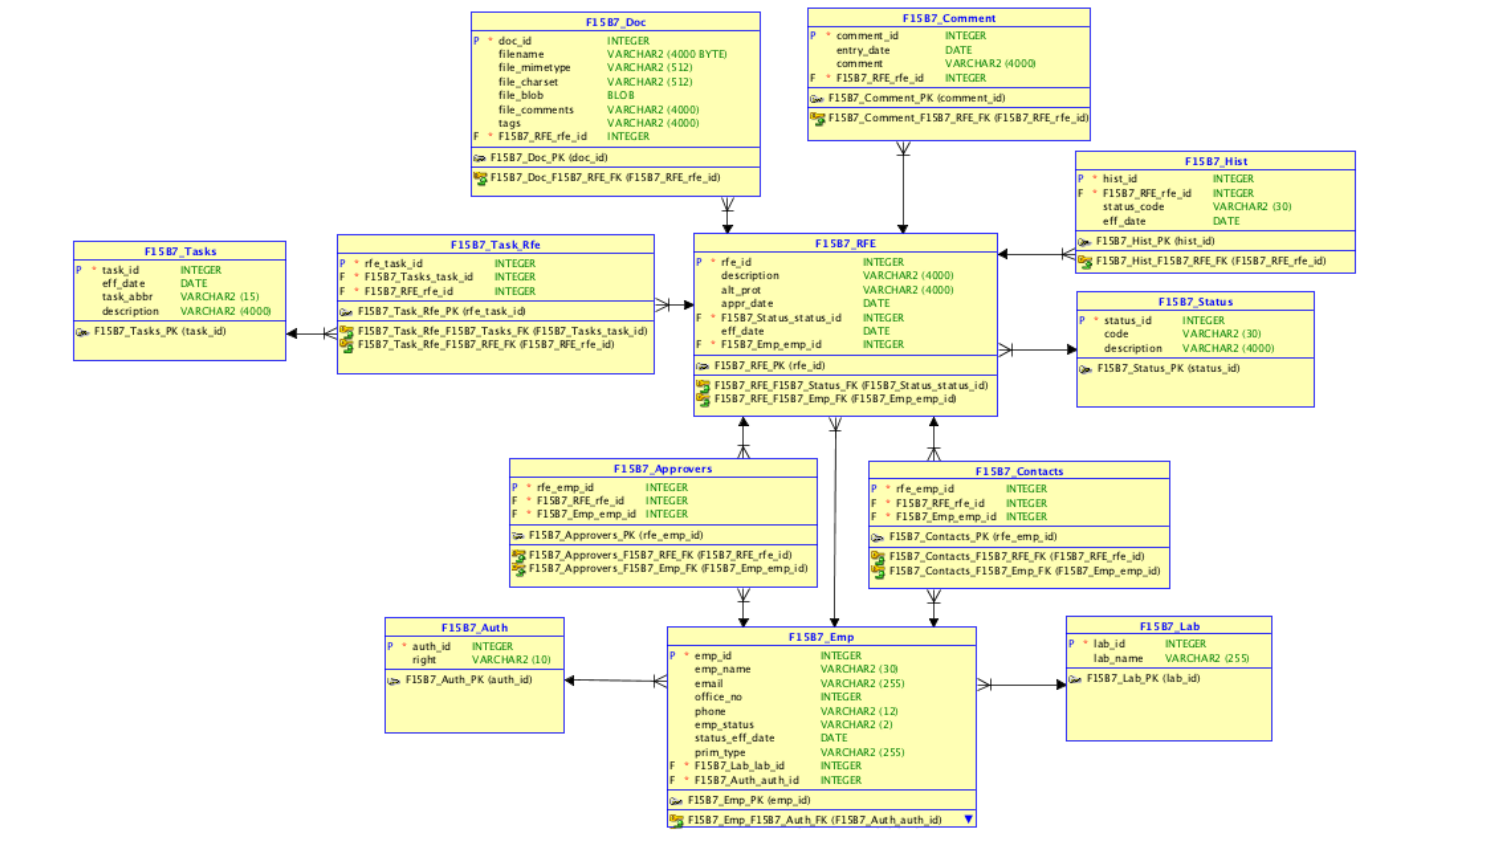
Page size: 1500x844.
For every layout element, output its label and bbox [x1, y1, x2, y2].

picture [51, 4, 1384, 844]
